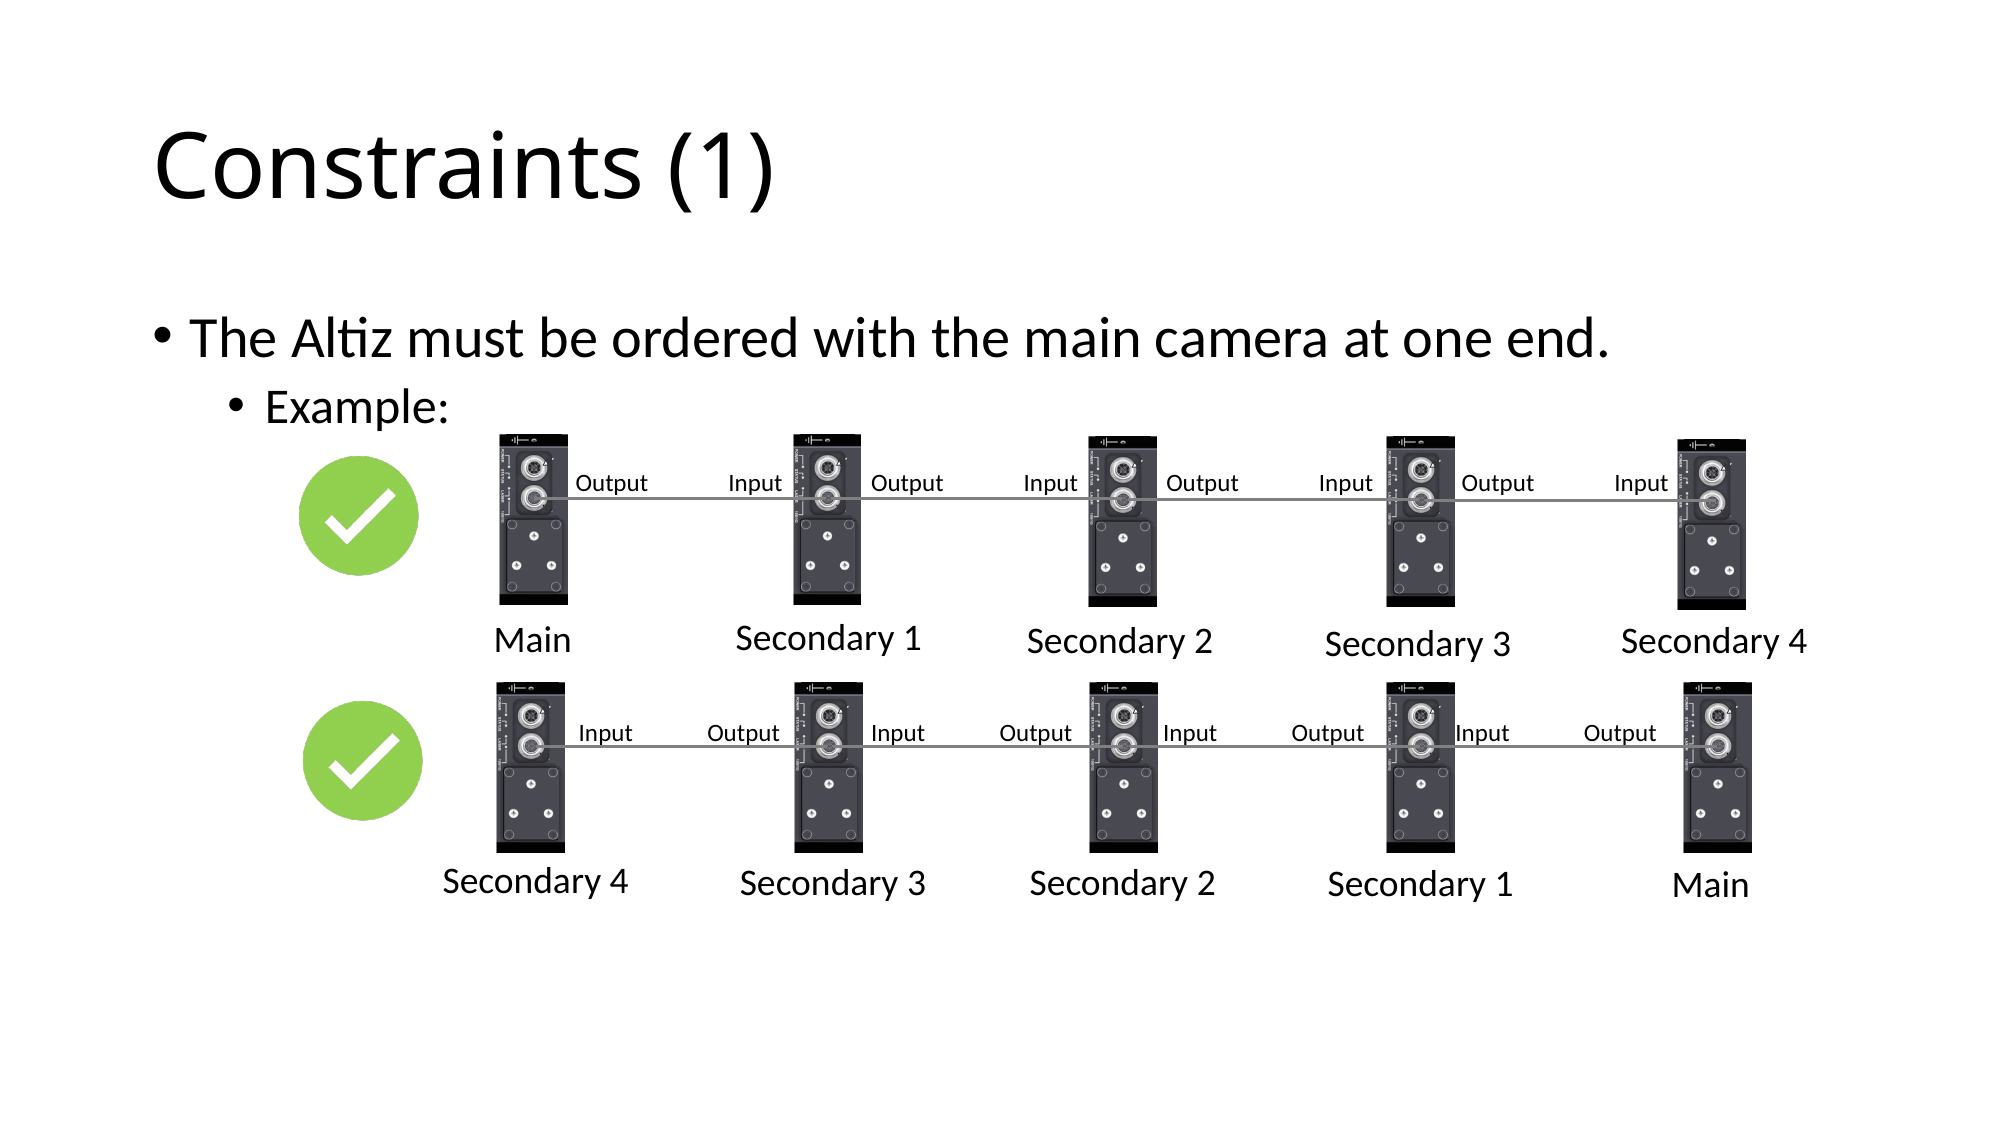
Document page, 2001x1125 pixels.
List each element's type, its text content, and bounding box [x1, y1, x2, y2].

text_box Output Input [1455, 458, 1677, 499]
text_box Input Output [863, 708, 1089, 746]
text_box Input Output [1455, 747, 1683, 754]
text_box Secondary 3 [1310, 611, 1542, 671]
text_box Secondary 2 [1014, 850, 1247, 911]
text_box Output Input [861, 499, 1088, 504]
text_box Input Output [565, 708, 794, 746]
text_box Output Input [568, 499, 793, 504]
picture [794, 682, 863, 853]
picture [1089, 682, 1158, 853]
text_box Secondary 2 [1012, 608, 1245, 669]
text_box Input Output [1158, 708, 1386, 746]
text_box Main [1656, 852, 1773, 913]
text_box Output Input [861, 458, 1088, 498]
text_box Input Output [565, 747, 794, 754]
picture [287, 685, 438, 836]
text_box Output Input [568, 458, 793, 498]
title Constraints (1) [137, 59, 1863, 278]
text_box Input Output [1455, 708, 1683, 746]
list The Altiz must be ordered with the main camera at one end. Example: [137, 299, 1863, 1014]
picture [499, 434, 568, 605]
picture [1386, 435, 1455, 607]
text_box Secondary 4 [427, 848, 660, 909]
text_box Main [478, 607, 591, 668]
picture [1683, 682, 1752, 853]
picture [1088, 435, 1157, 607]
picture [793, 434, 861, 605]
text_box Input Output [863, 747, 1089, 754]
picture [496, 682, 565, 853]
text_box Output Input [1157, 458, 1386, 499]
picture [283, 440, 434, 591]
picture [1677, 439, 1746, 610]
picture [1386, 682, 1455, 853]
text_box Output Input [1157, 500, 1386, 504]
text_box Secondary 4 [1606, 608, 1839, 669]
text_box Secondary 3 [725, 850, 957, 911]
text_box Input Output [1158, 747, 1386, 754]
text_box Secondary 1 [1312, 851, 1545, 912]
text_box Secondary 1 [720, 605, 953, 666]
